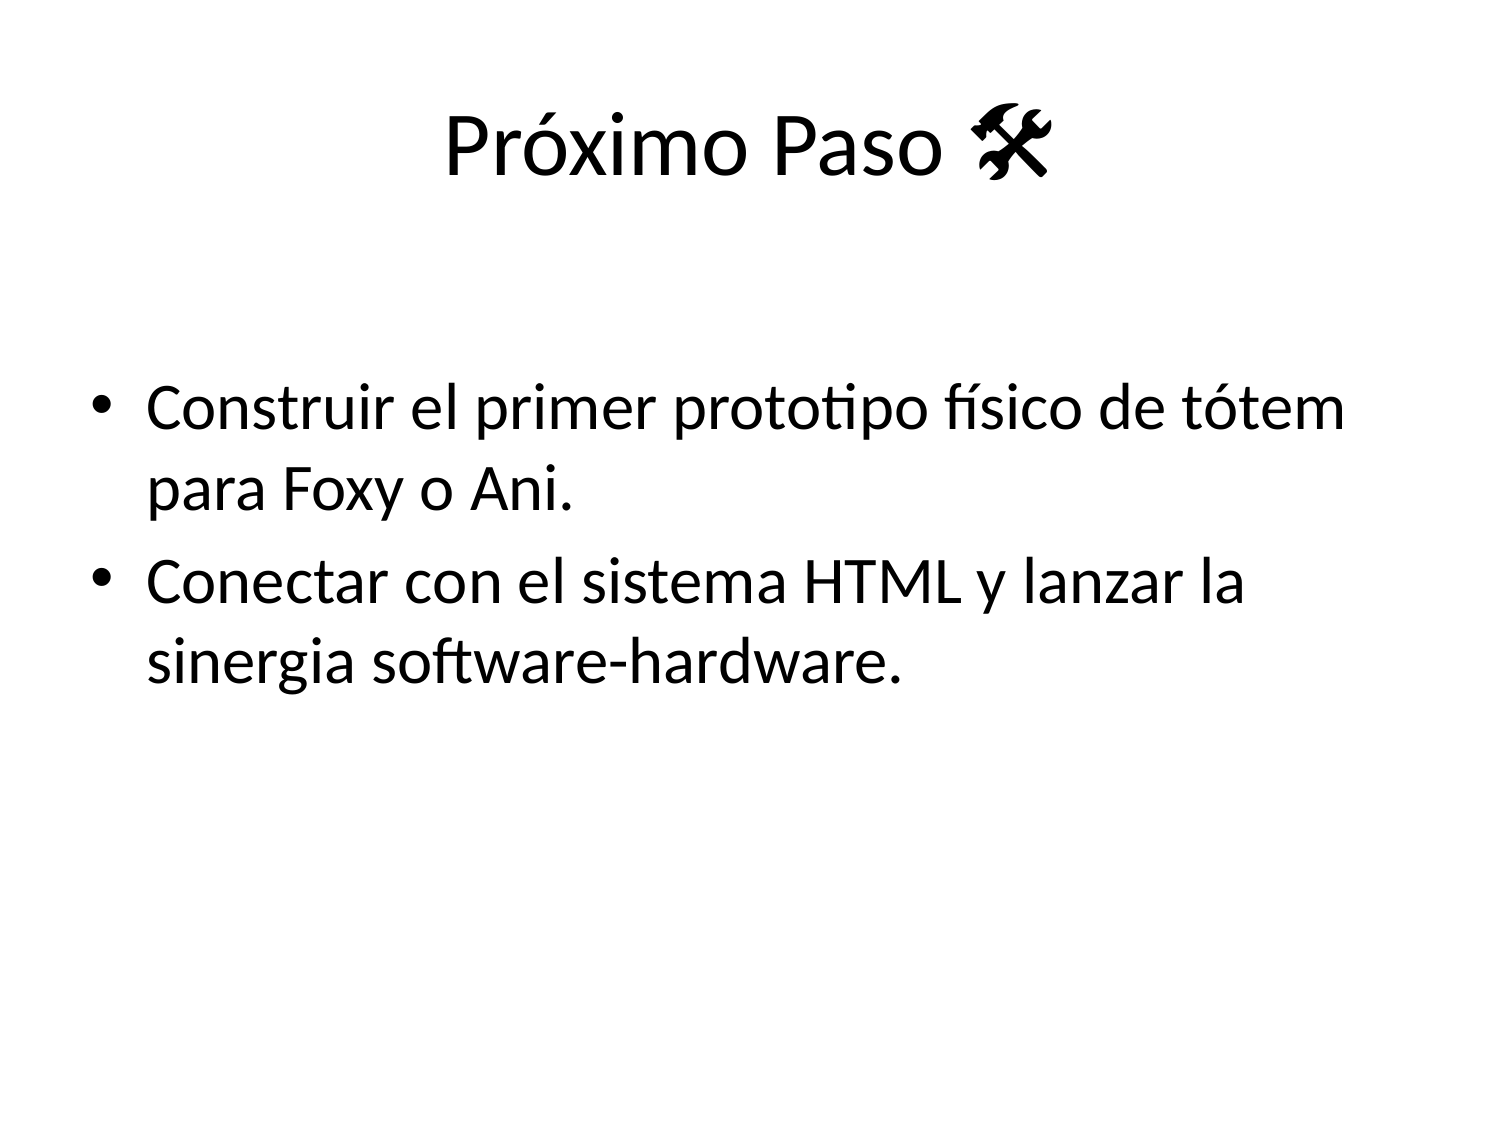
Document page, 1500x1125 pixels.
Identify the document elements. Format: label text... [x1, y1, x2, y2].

list Construir el primer prototipo físico de tótem para Foxy o Ani. Conectar con el sistema HTML y lanzar la sinergia software-hardware. [75, 262, 1425, 1005]
title Próximo Paso 🛠️ [75, 45, 1425, 233]
